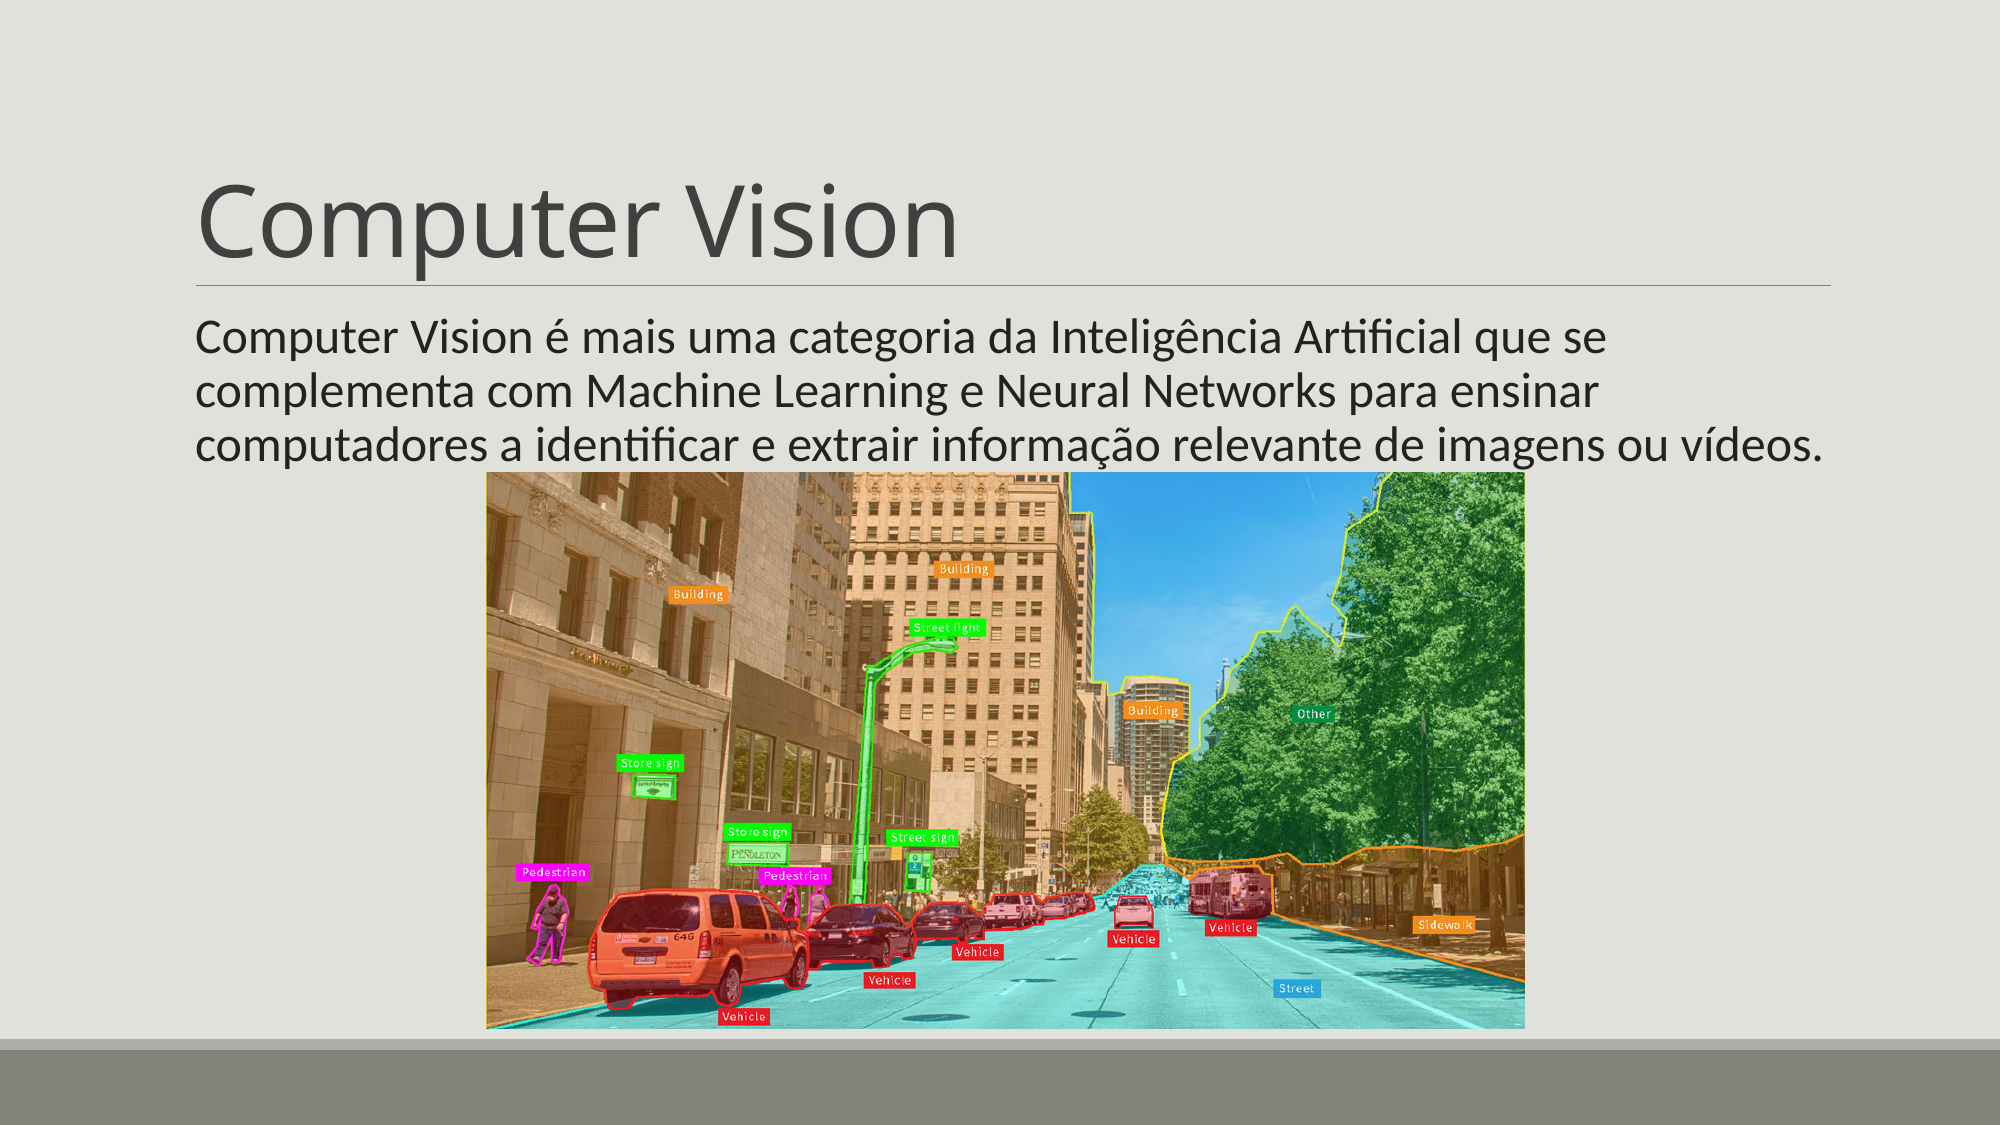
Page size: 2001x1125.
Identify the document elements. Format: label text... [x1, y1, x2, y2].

list Computer Vision é mais uma categoria da Inteligência Artificial que se complementa com Machine Learning e Neural Networks para ensinar computadores a identificar e extrair informação relevante de imagens ou vídeos. [180, 302, 1830, 963]
picture [485, 472, 1525, 1029]
title Computer Vision [180, 47, 1830, 285]
